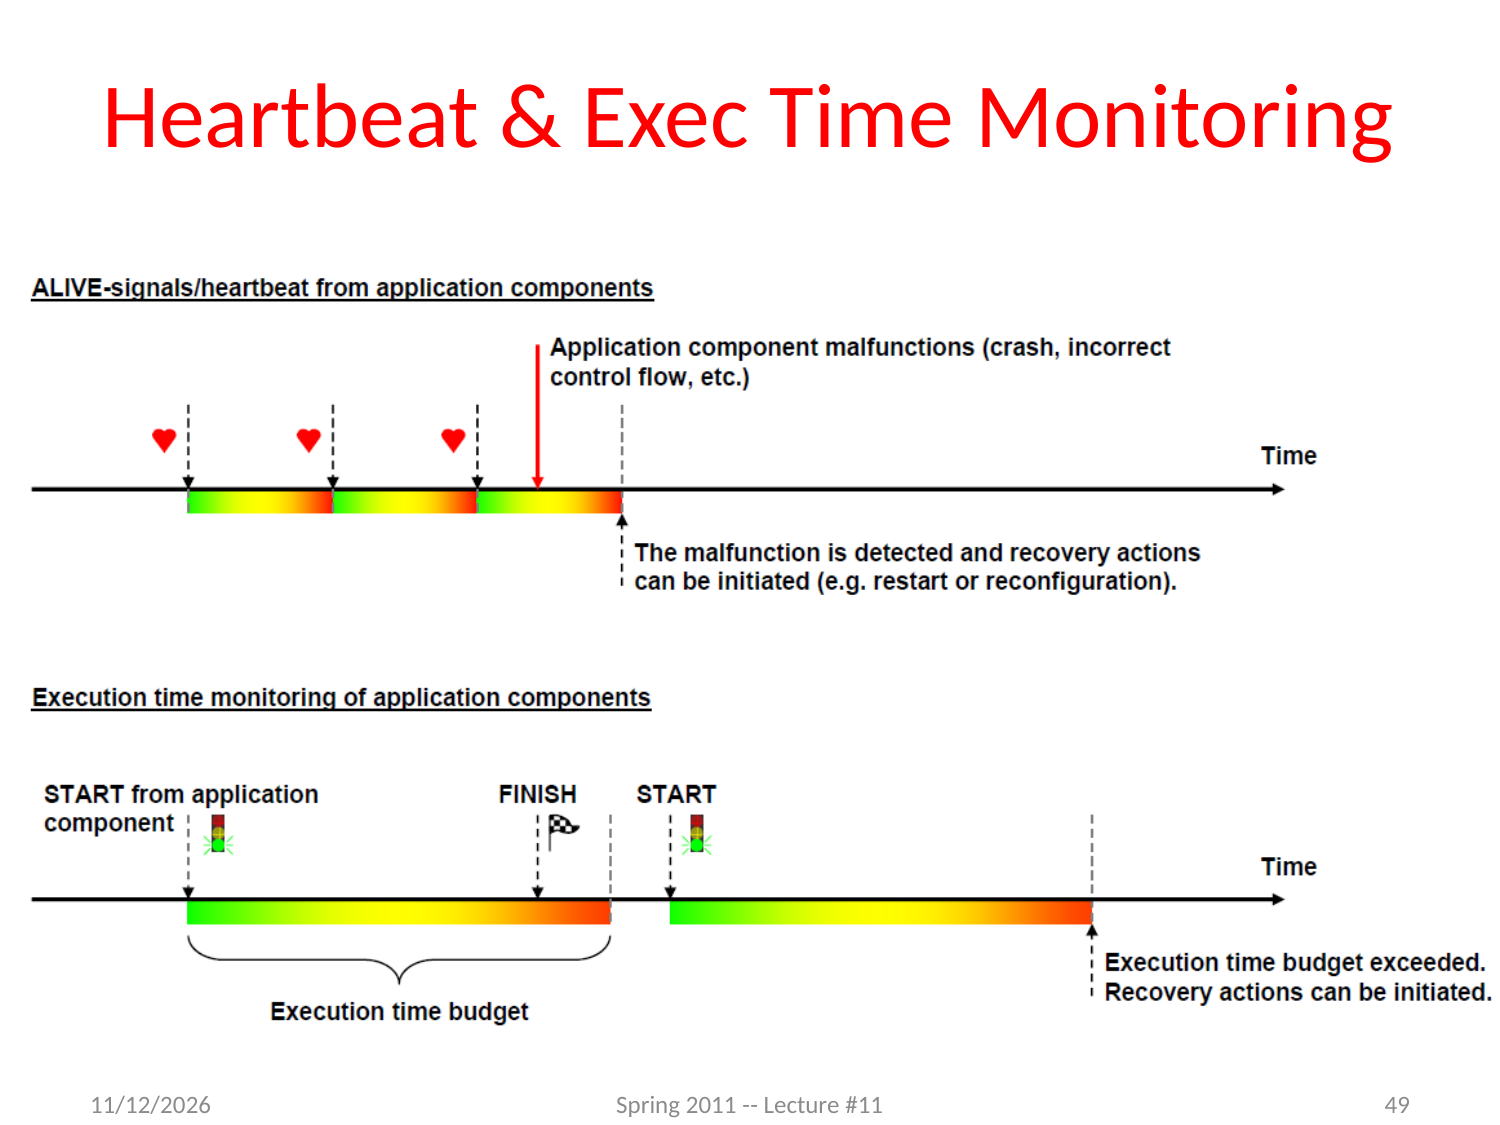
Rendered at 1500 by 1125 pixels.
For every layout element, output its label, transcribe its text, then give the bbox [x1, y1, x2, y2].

picture [0, 268, 1495, 1028]
title Heartbeat & Exec Time Monitoring [39, 17, 1458, 205]
footer Spring 2011 -- Lecture #11 [512, 1073, 988, 1125]
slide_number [75, 1073, 425, 1125]
slide_number 49 [1074, 1073, 1425, 1125]
